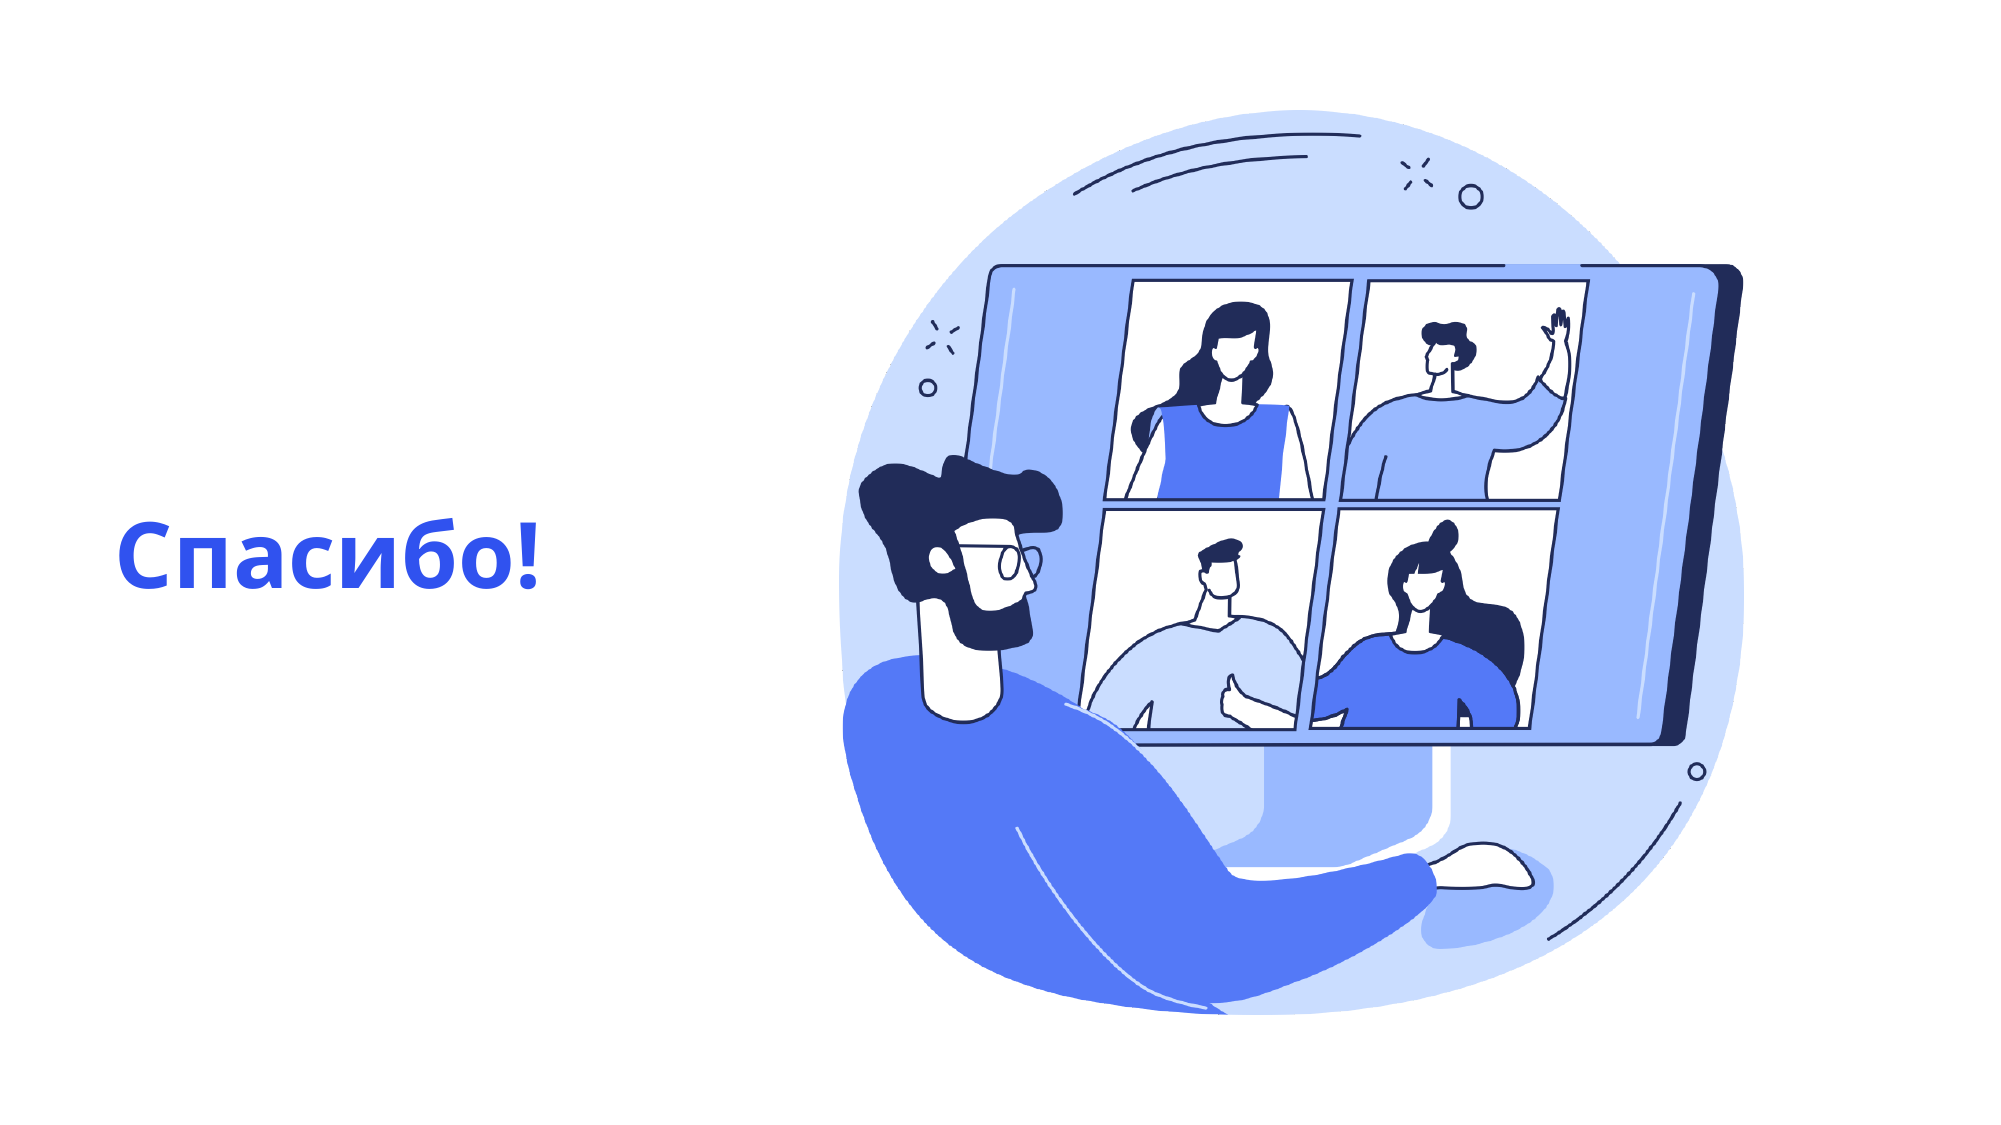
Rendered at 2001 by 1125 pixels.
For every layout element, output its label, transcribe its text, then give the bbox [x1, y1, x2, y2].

picture [838, 110, 1744, 1015]
text_box Спасибо! [99, 489, 685, 581]
